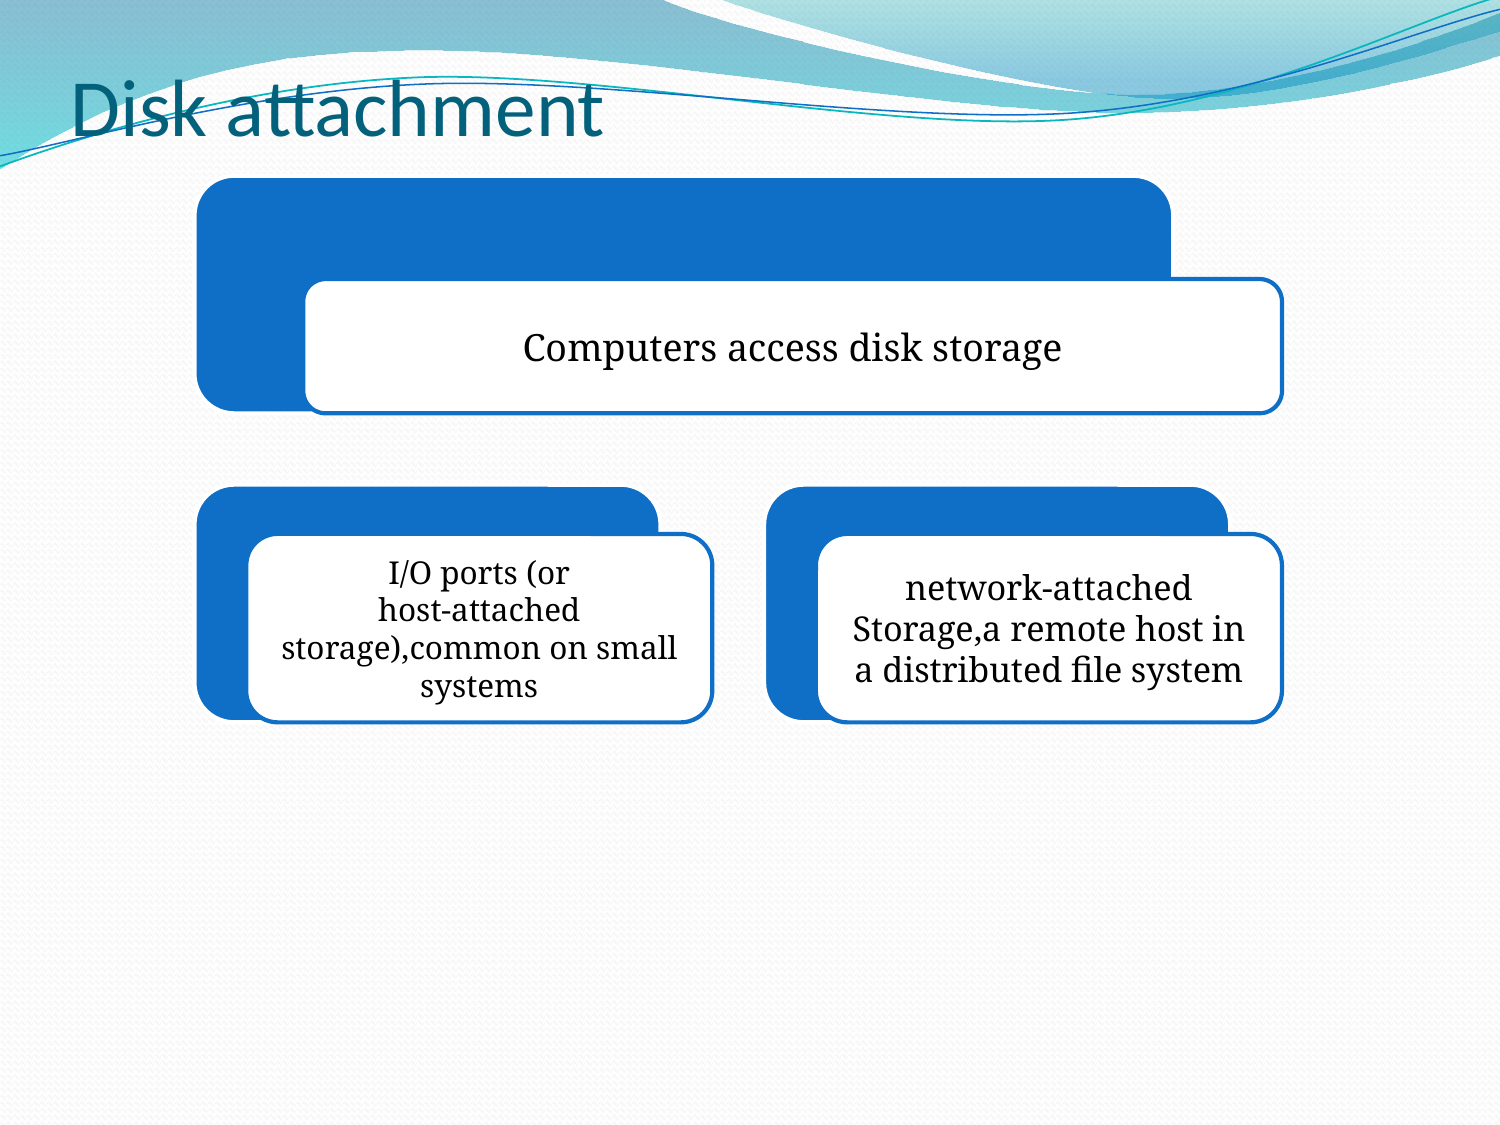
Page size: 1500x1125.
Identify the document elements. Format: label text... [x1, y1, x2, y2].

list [58, 175, 1419, 1032]
title Disk attachment [70, 46, 1425, 153]
